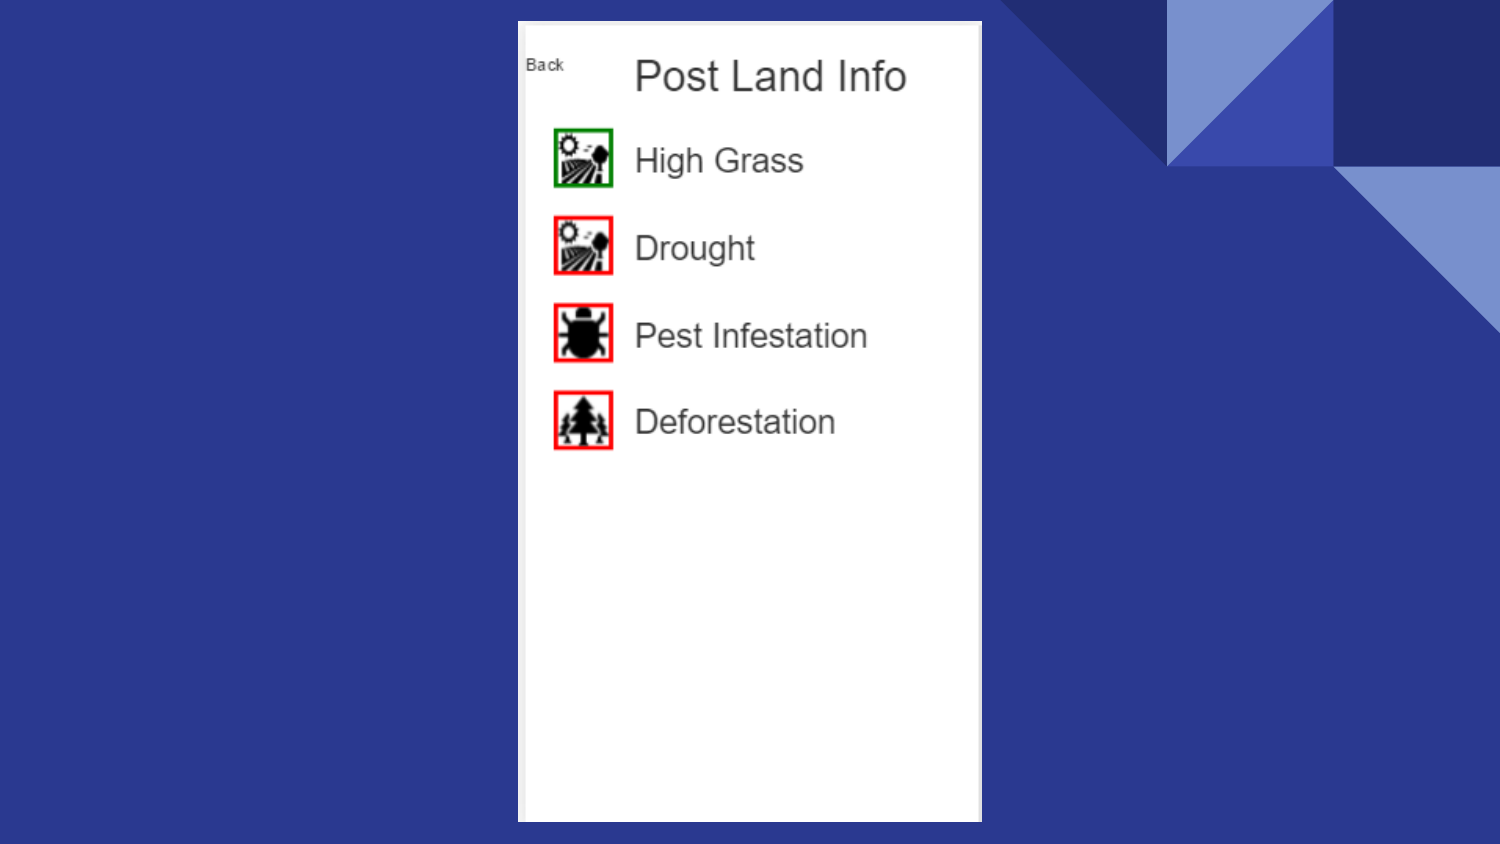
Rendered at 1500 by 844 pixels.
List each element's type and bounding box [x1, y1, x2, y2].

picture [518, 21, 982, 823]
